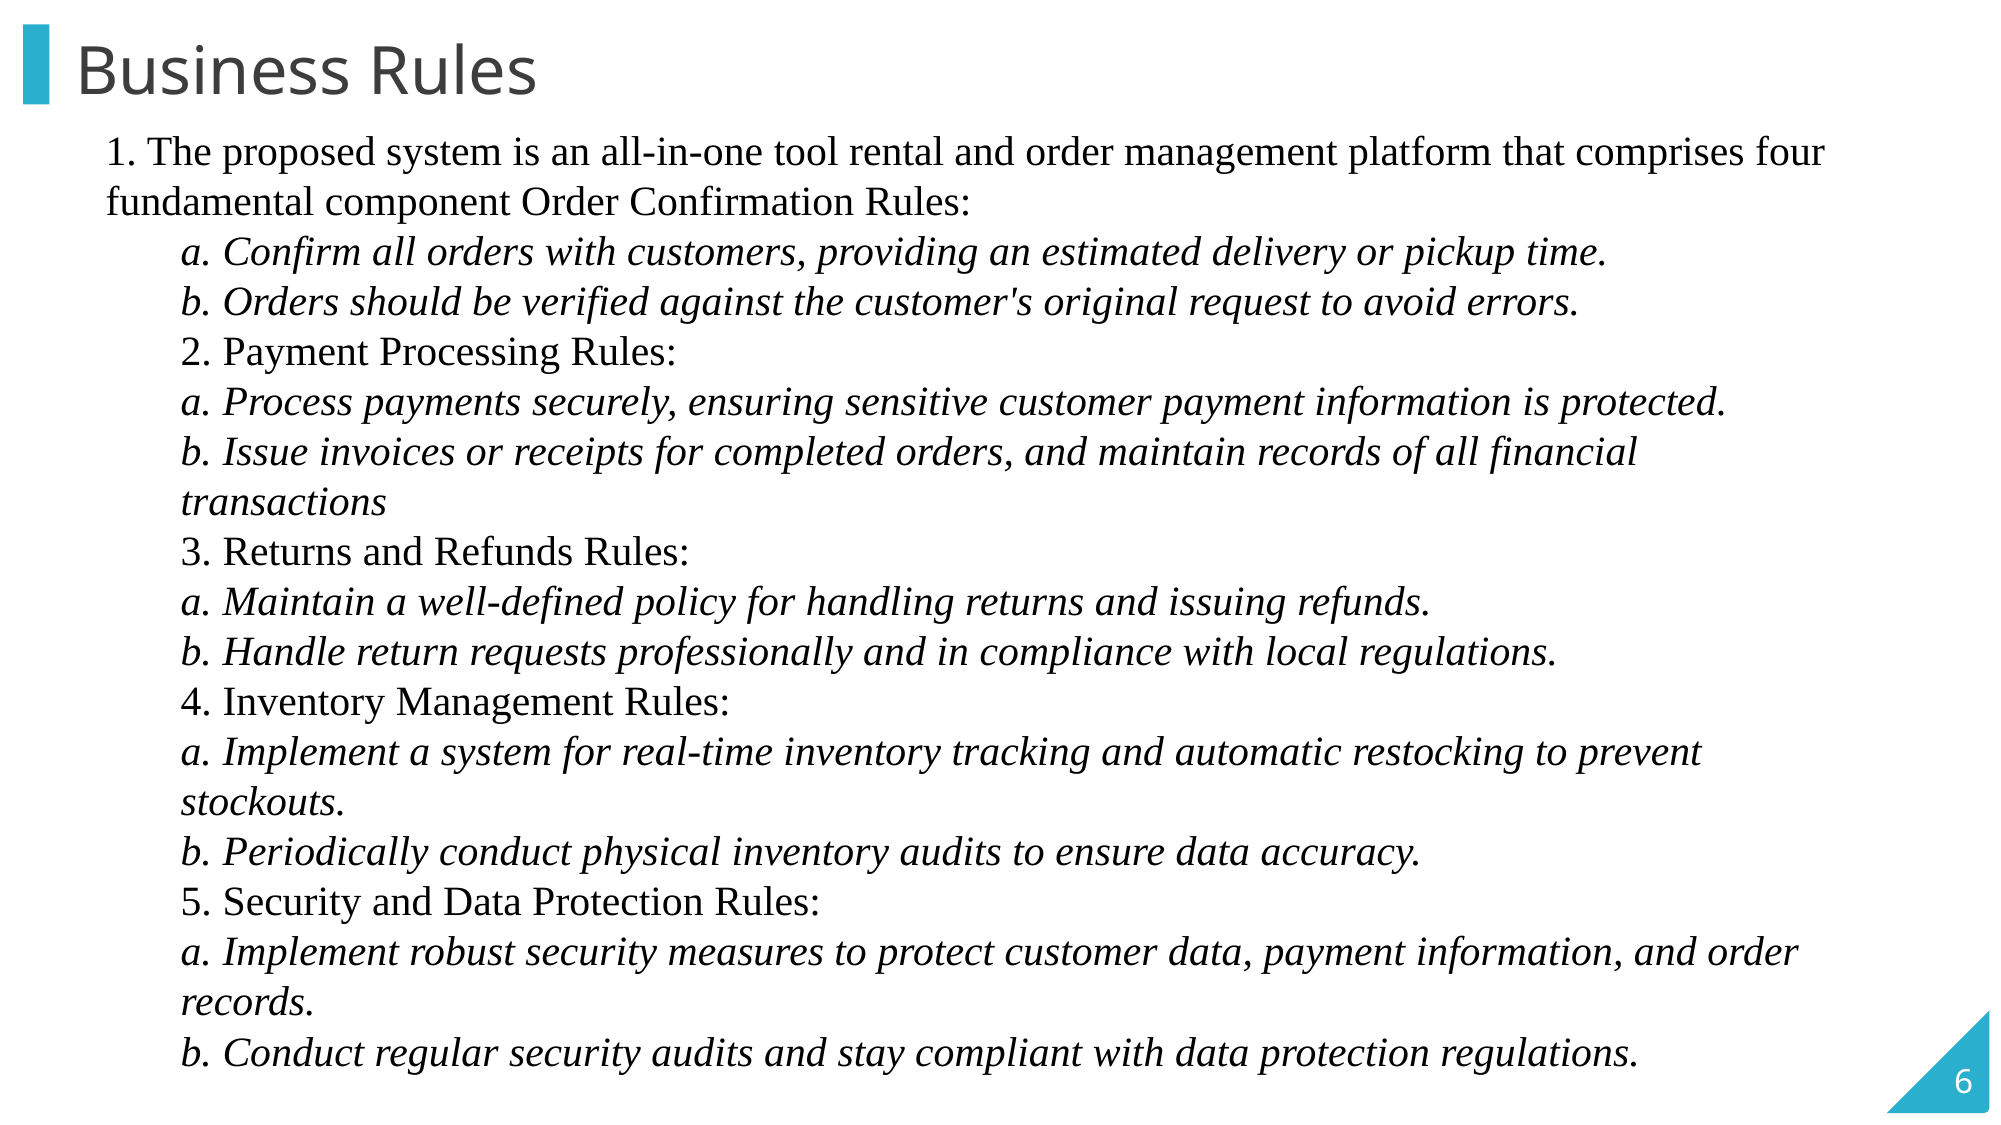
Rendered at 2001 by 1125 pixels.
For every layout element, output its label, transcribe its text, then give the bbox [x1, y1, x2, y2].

text_box [23, 24, 50, 105]
text_box 1. The proposed system is an all-in-one tool rental and order management platform that comprises four fundamental component Order Confirmation Rules: a. Confirm all orders with customers, providing an estimated delivery or pickup time. b. Orders should be verified against the customer's original request to avoid errors. 2. Payment Processing Rules: a. Process payments securely, ensuring sensitive customer payment information is protected. b. Issue invoices or receipts for completed orders, and maintain records of all financial transactions 3. Returns and Refunds Rules: a. Maintain a well-defined policy for handling returns and issuing refunds. b. Handle return requests professionally and in compliance with local regulations. 4. Inventory Management Rules: a. Implement a system for real-time inventory tracking and automatic restocking to prevent stockouts. b. Periodically conduct physical inventory audits to ensure data accuracy. 5. Security and Data Protection Rules: a. Implement robust security measures to protect customer data, payment information, and order records. b. Conduct regular security audits and stay compliant with data protection regulations. [90, 116, 1863, 1082]
text_box Business Rules [60, 20, 1296, 116]
